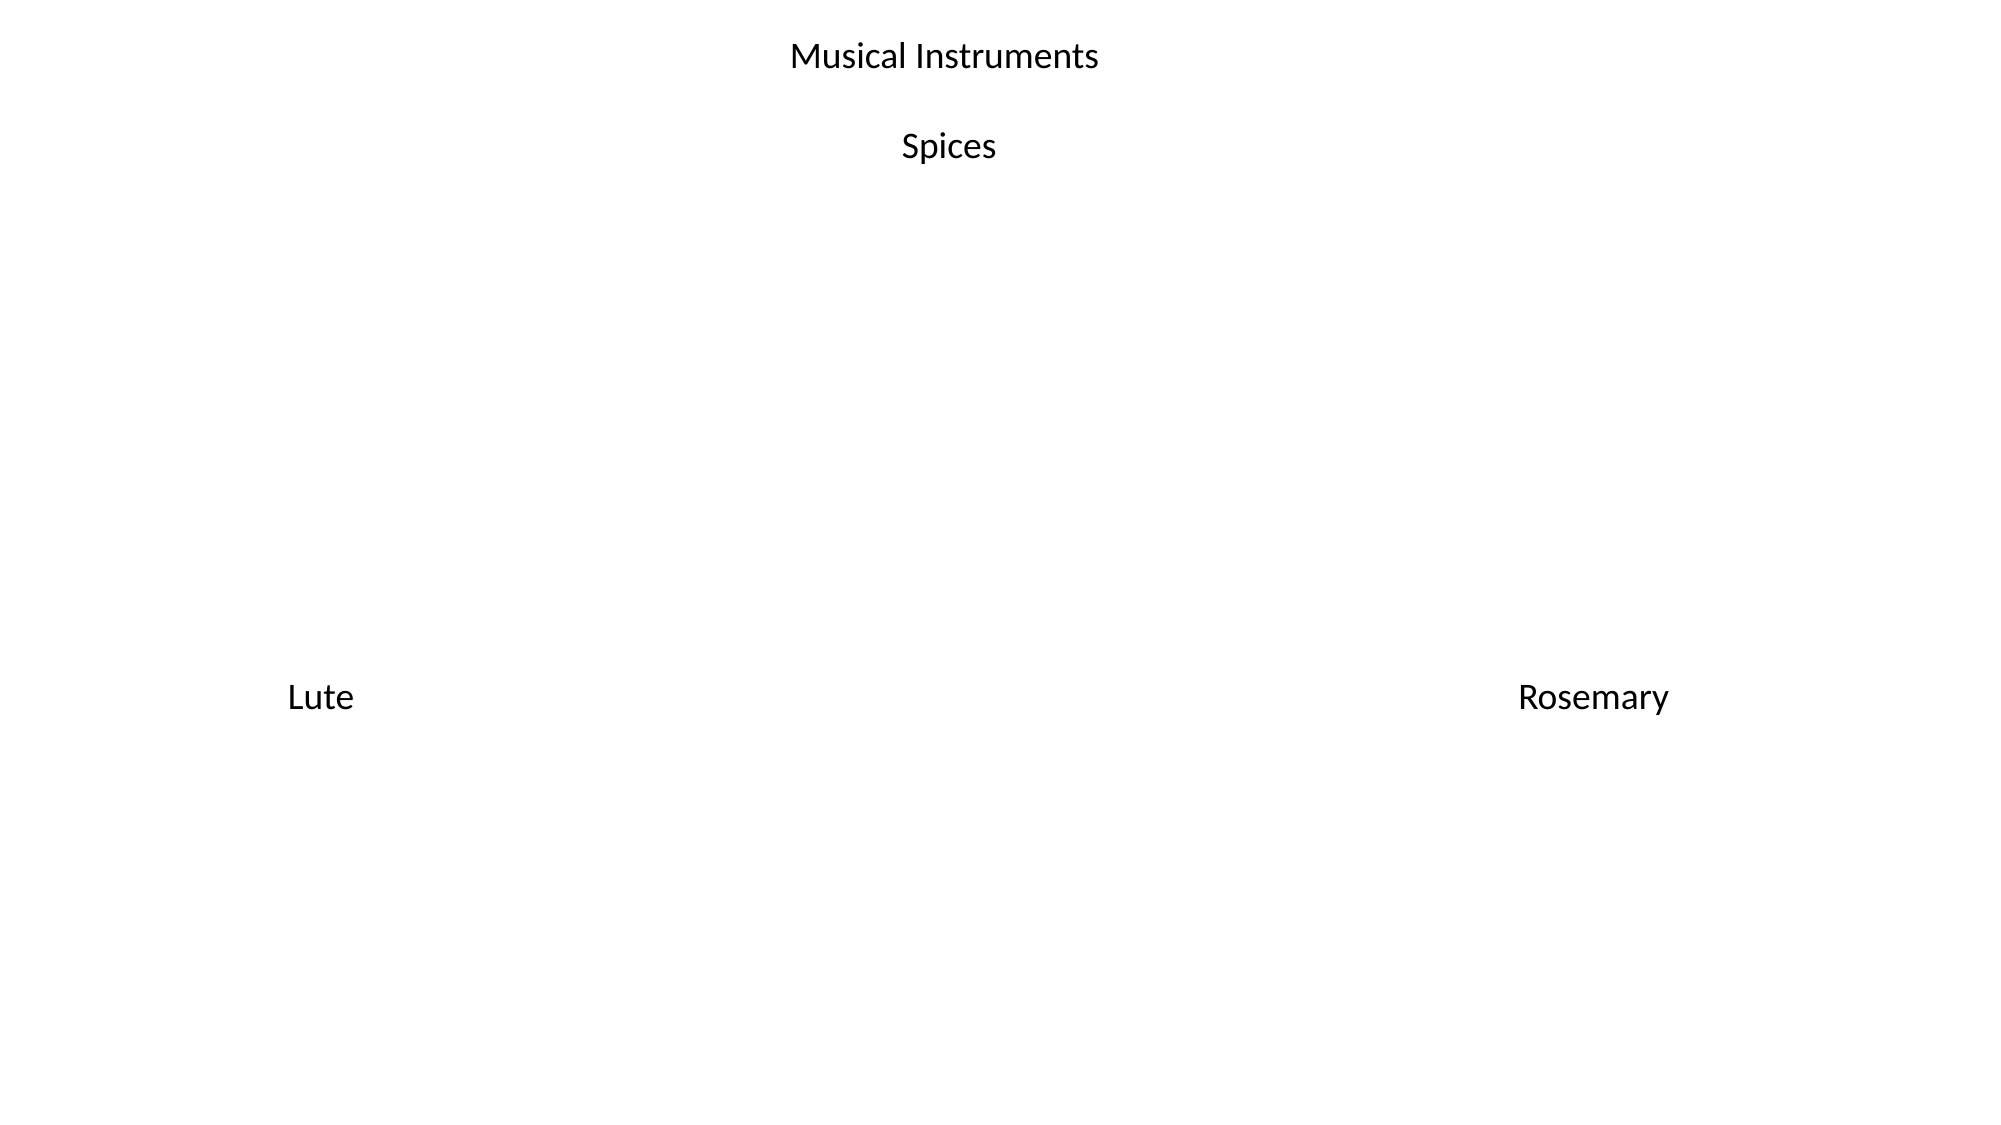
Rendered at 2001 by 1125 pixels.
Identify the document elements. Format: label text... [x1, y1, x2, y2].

text_box Lute [273, 664, 759, 724]
text_box Musical Instruments Spices [291, 23, 1608, 173]
text_box Rosemary [1198, 664, 1684, 724]
